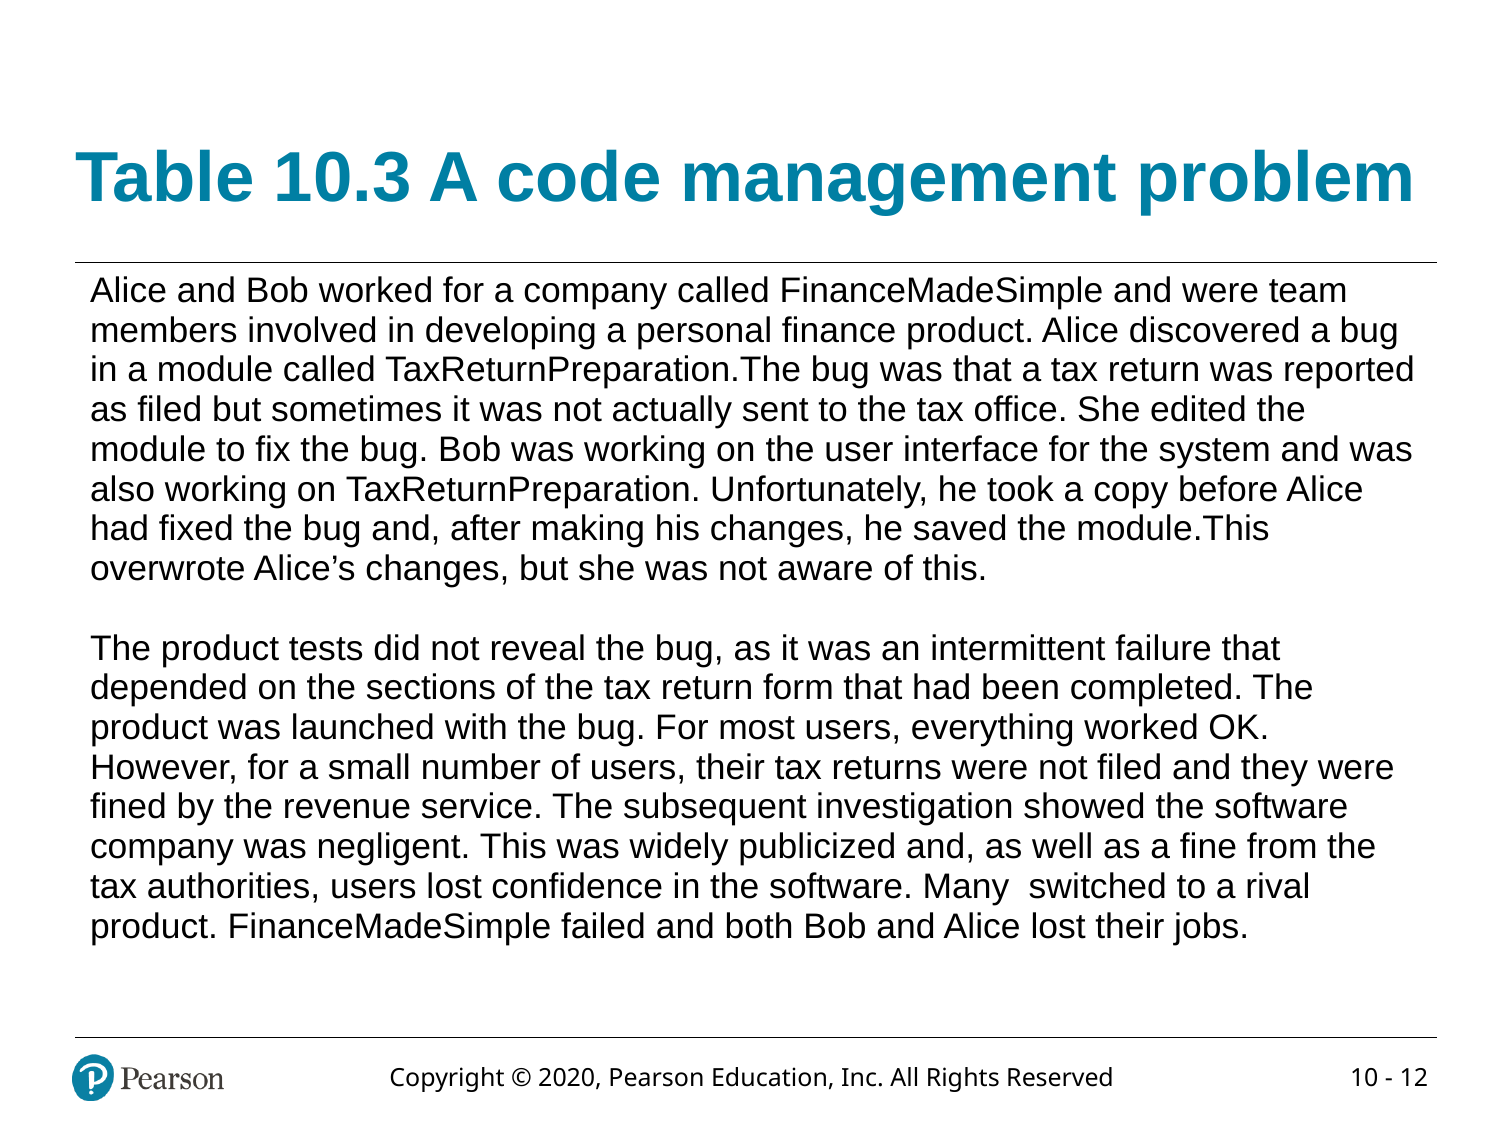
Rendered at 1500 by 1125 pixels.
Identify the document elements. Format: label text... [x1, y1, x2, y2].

picture [72, 1087, 83, 1101]
picture [72, 1054, 89, 1072]
picture [99, 1054, 224, 1101]
table_header Alice and Bob worked for a company called FinanceMadeSimple and were team members involved in developing a personal finance product. Alice discovered a bug in a module called TaxReturnPreparation.The bug was that a tax return was reported as filed but sometimes it was not actually sent to the tax office. She edited the module to fix the bug. Bob was working on the user interface for the system and was also working on TaxReturnPreparation. Unfortunately, he took a copy before Alice had fixed the bug and, after making his changes, he saved the module.This overwrote Alice’s changes, but she was not aware of this. The product tests did not reveal the bug, as it was an intermittent failure that depended on the sections of the tax return form that had been completed. The product was launched with the bug. For most users, everything worked OK. However, for a small number of users, their tax returns were not filed and they were fined by the revenue service. The subsequent investigation showed the software company was negligent. This was widely publicized and, as well as a fine from the tax authorities, users lost confidence in the software. Many switched to a rival product. FinanceMadeSimple failed and both Bob and Alice lost their jobs. [75, 263, 1437, 1037]
title Table 10.3 A code management problem [75, 35, 1425, 216]
picture [81, 1064, 107, 1089]
